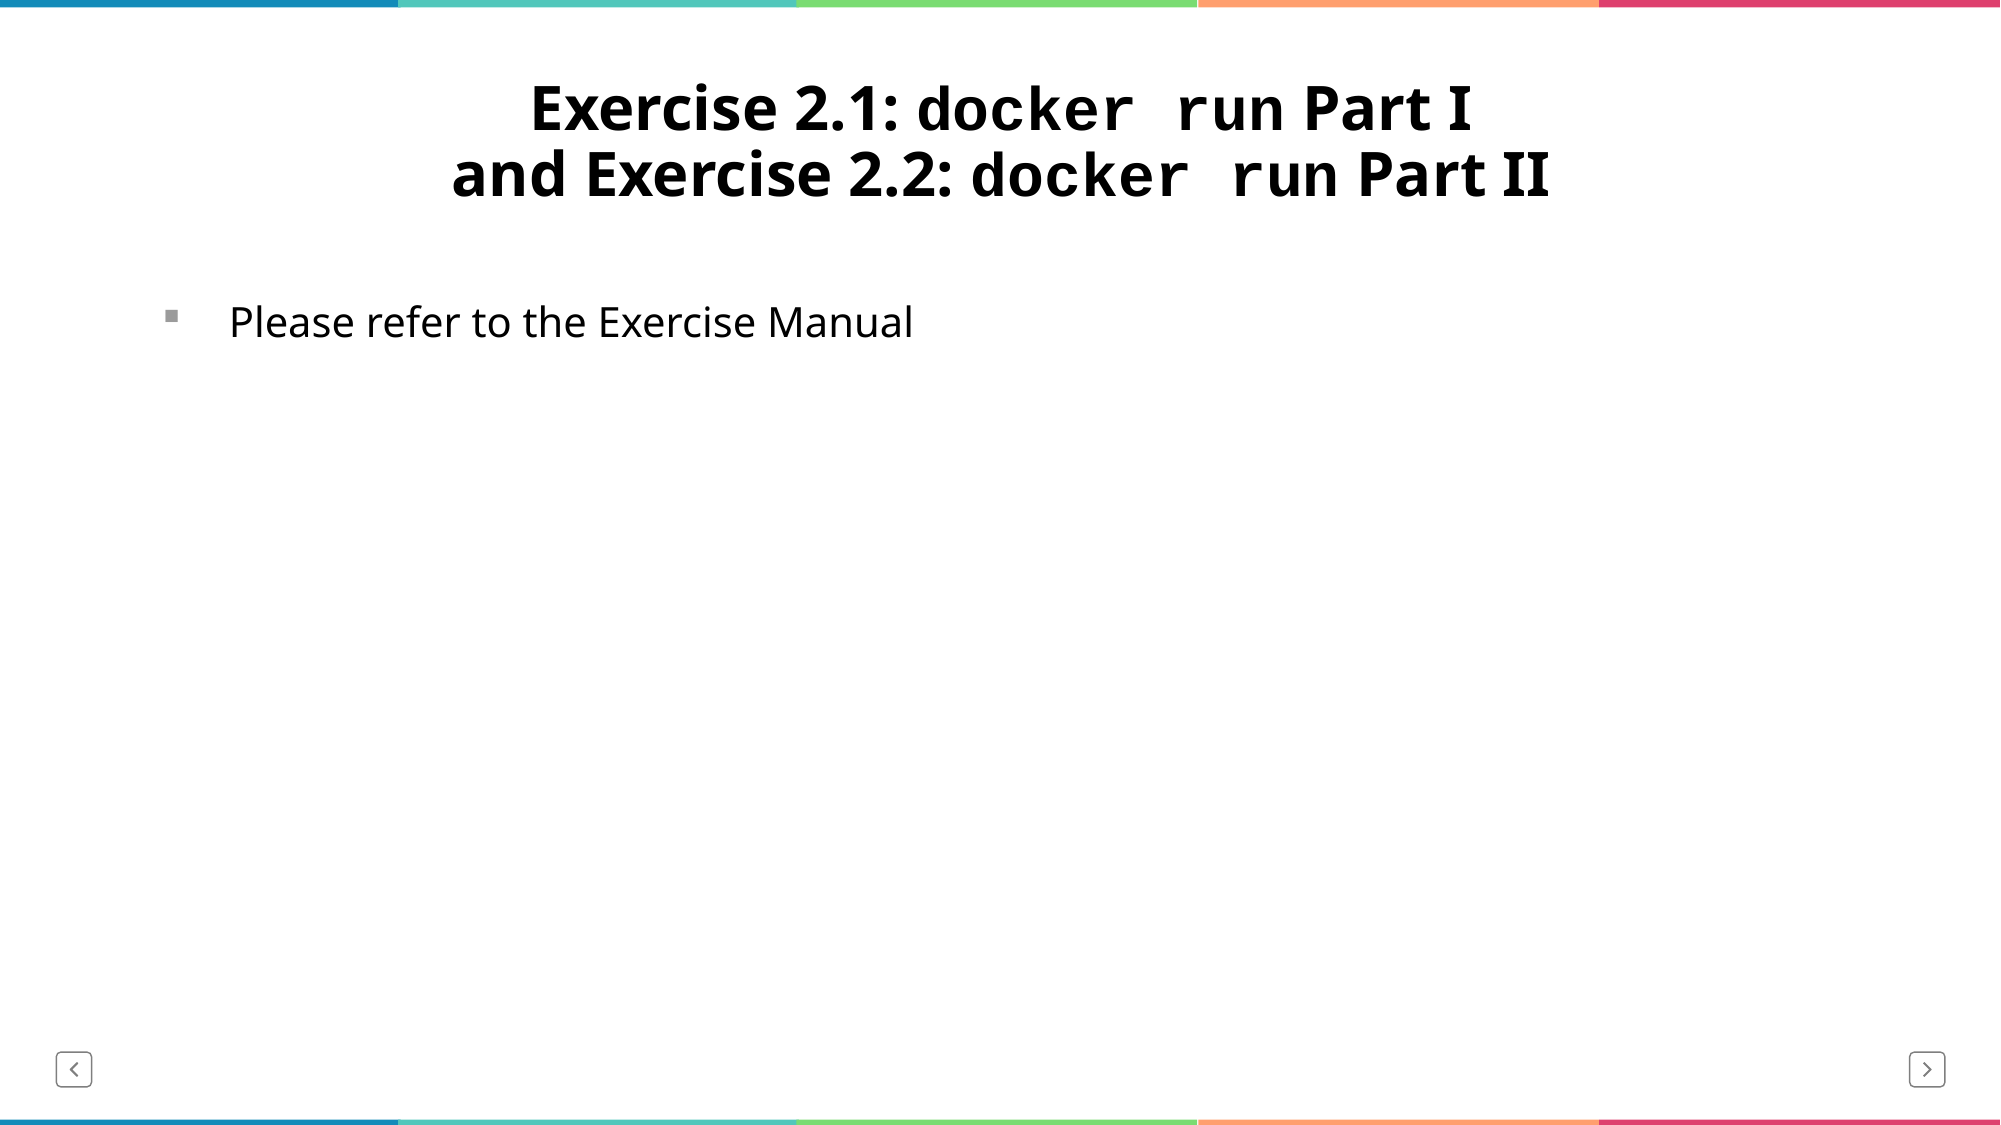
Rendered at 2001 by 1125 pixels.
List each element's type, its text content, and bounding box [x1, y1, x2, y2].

list Please refer to the Exercise Manual [138, 294, 1864, 965]
title Exercise 2.1: docker run Part I and Exercise 2.2: docker run Part II [138, 68, 1864, 219]
